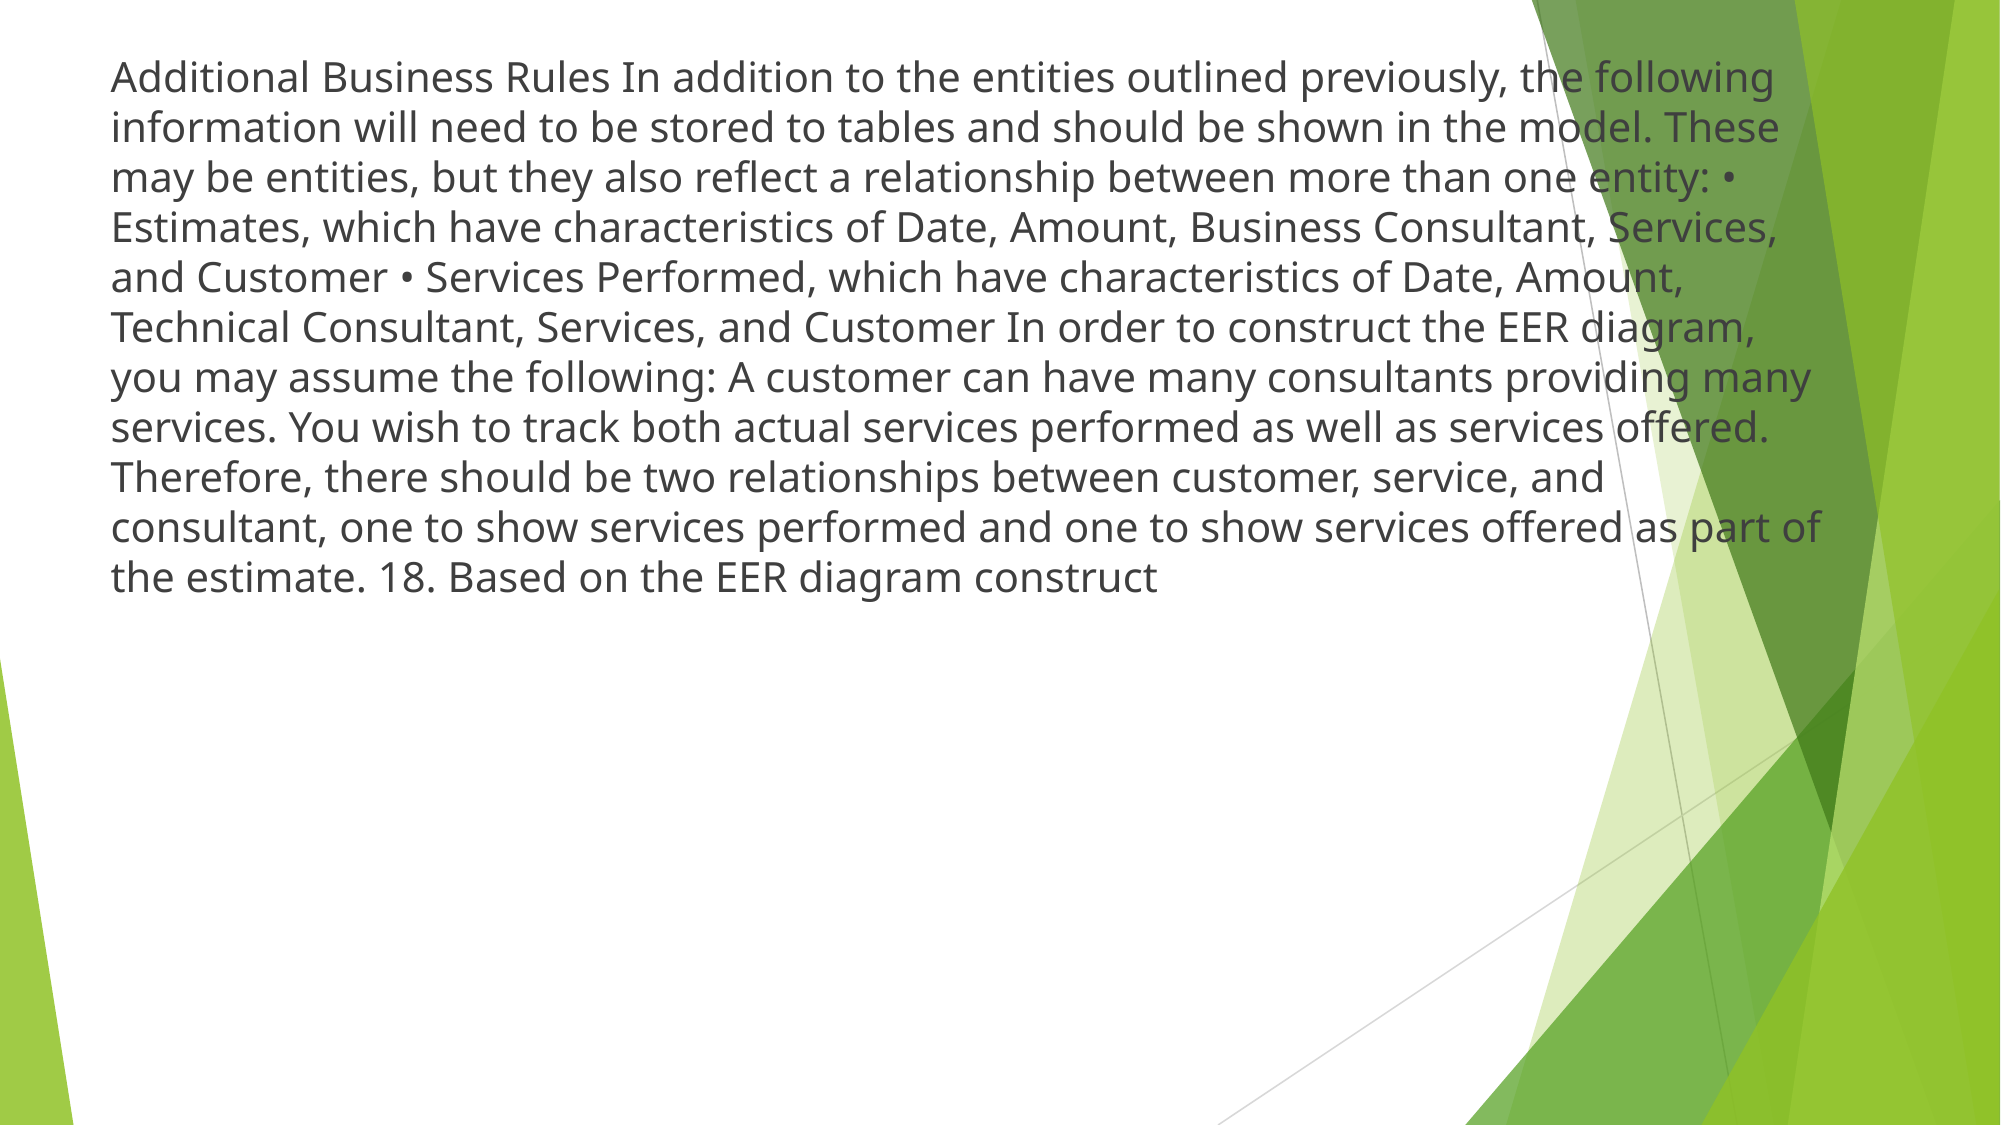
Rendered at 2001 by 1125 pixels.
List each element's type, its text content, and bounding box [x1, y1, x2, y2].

list Additional Business Rules In addition to the entities outlined previously, the following information will need to be stored to tables and should be shown in the model. These may be entities, but they also reflect a relationship between more than one entity: • Estimates, which have characteristics of Date, Amount, Business Consultant, Services, and Customer • Services Performed, which have characteristics of Date, Amount, Technical Consultant, Services, and Customer In order to construct the EER diagram, you may assume the following: A customer can have many consultants providing many services. You wish to track both actual services performed as well as services offered. Therefore, there should be two relationships between customer, service, and consultant, one to show services performed and one to show services offered as part of the estimate. 18. Based on the EER diagram construct [95, 43, 1845, 680]
